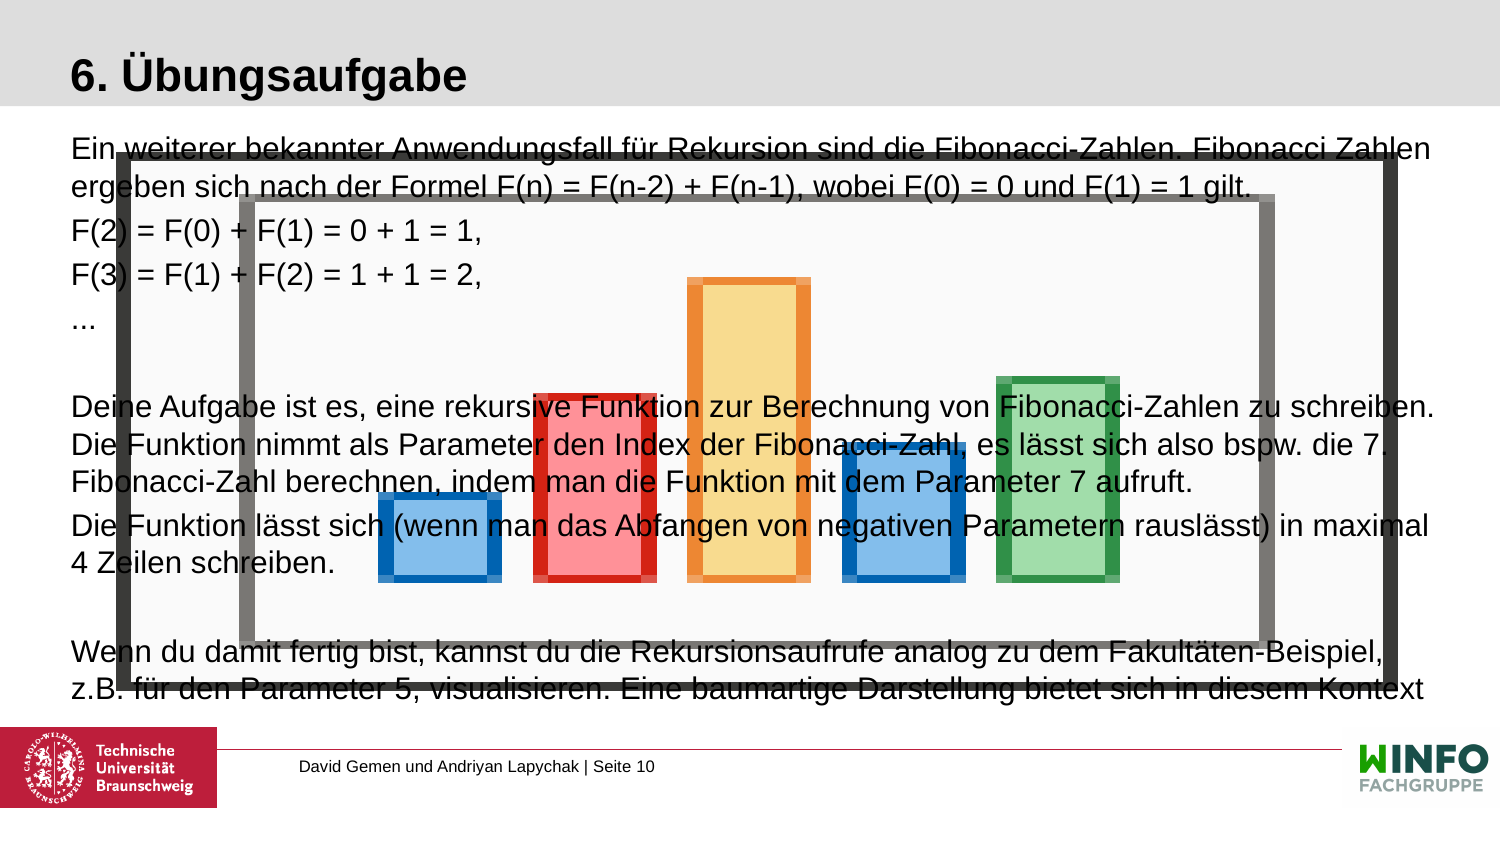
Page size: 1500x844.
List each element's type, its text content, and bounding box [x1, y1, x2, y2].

text_box Ein weiterer bekannter Anwendungsfall für Rekursion sind die Fibonacci-Zahlen. Fibonacci Zahlen ergeben sich nach der Formel F(n) = F(n-2) + F(n-1), wobei F(0) = 0 und F(1) = 1 gilt. F(2) = F(0) + F(1) = 0 + 1 = 1, F(3) = F(1) + F(2) = 1 + 1 = 2, ... Deine Aufgabe ist es, eine rekursive Funktion zur Berechnung von Fibonacci-Zahlen zu schreiben. Die Funktion nimmt als Parameter den Index der Fibonacci-Zahl, es lässt sich also bspw. die 7. Fibonacci-Zahl berechnen, indem man die Funktion mit dem Parameter 7 aufruft. Die Funktion lässt sich (wenn man das Abfangen von negativen Parametern rauslässt) in maximal 4 Zeilen schreiben. Wenn du damit fertig bist, kannst du die Rekursionsaufrufe analog zu dem Fakultäten-Beispiel, z.B. für den Parameter 5, visualisieren. Eine baumartige Darstellung bietet sich in diesem Kontext an. [70, 128, 1445, 716]
picture [0, 727, 217, 808]
picture [1342, 727, 1500, 808]
title 6. Übungsaufgabe [70, 13, 1445, 101]
